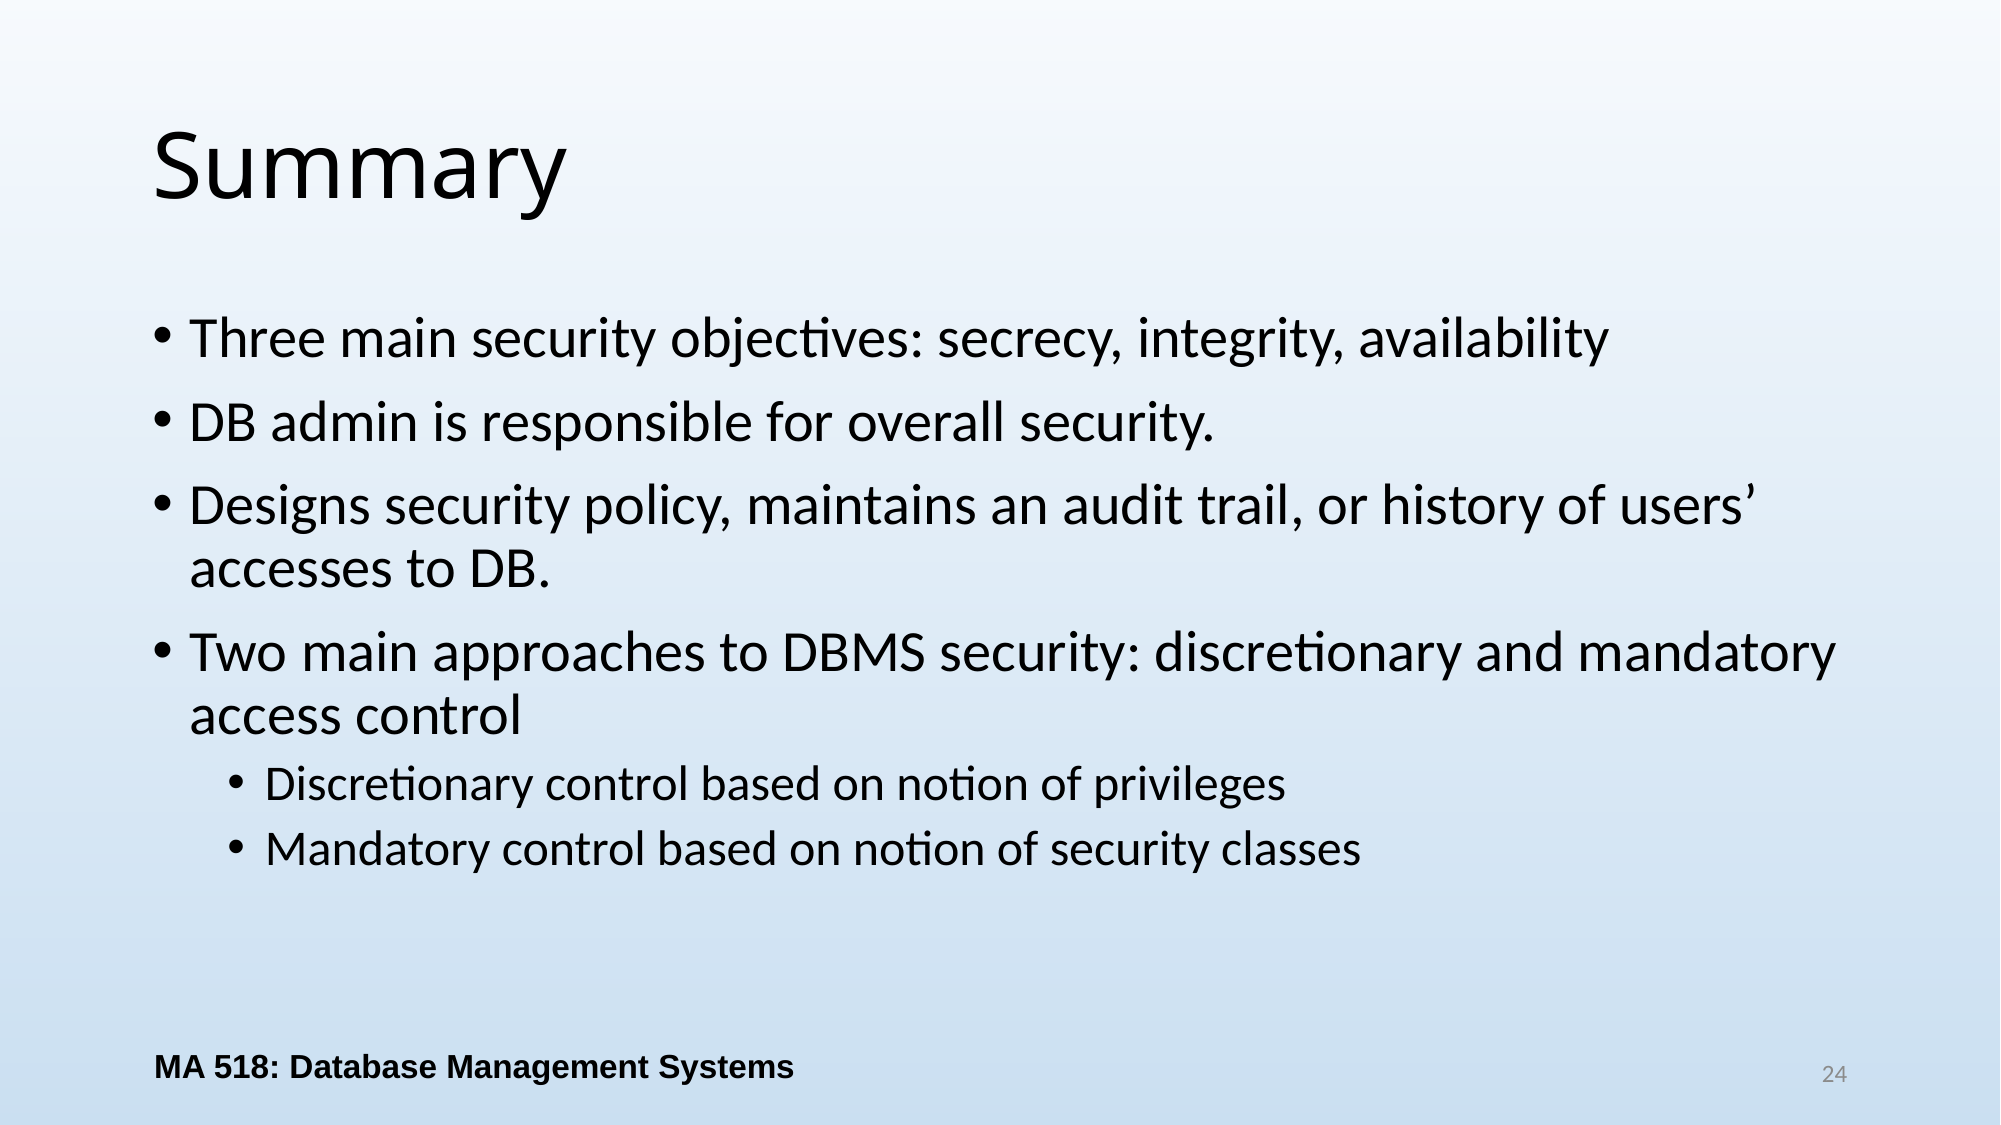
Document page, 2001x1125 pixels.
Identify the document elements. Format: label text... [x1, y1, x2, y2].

footer MA 518: Database Management Systems [137, 1035, 813, 1096]
title Summary [137, 59, 1863, 278]
slide_number 24 [1412, 1042, 1863, 1103]
list Three main security objectives: secrecy, integrity, availability DB admin is responsible for overall security. Designs security policy, maintains an audit trail, or history of users’ accesses to DB. Two main approaches to DBMS security: discretionary and mandatory access control Discretionary control based on notion of privileges Mandatory control based on notion of security classes [137, 299, 1863, 1014]
